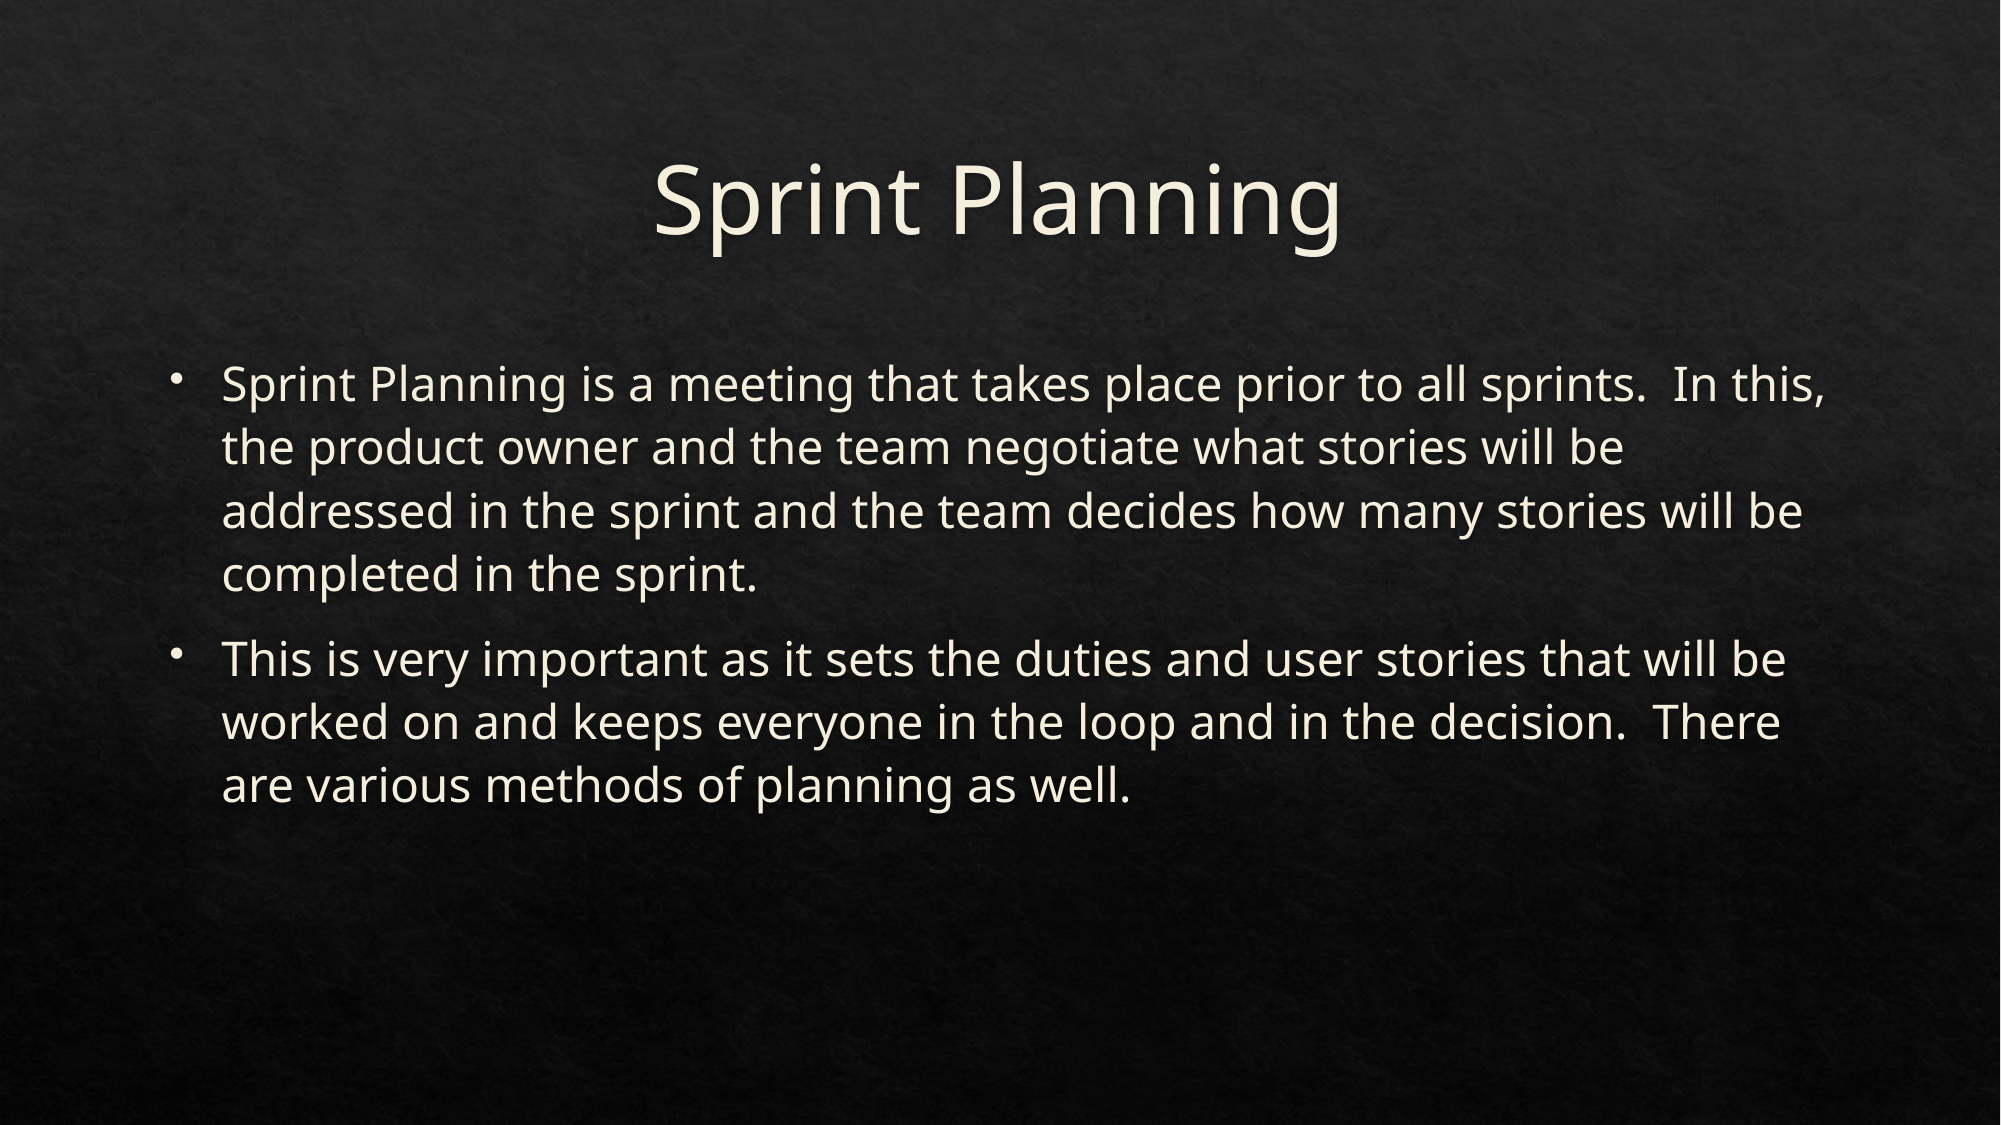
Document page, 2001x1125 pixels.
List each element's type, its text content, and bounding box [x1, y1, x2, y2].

list Sprint Planning is a meeting that takes place prior to all sprints. In this, the product owner and the team negotiate what stories will be addressed in the sprint and the team decides how many stories will be completed in the sprint. This is very important as it sets the duties and user stories that will be worked on and keeps everyone in the loop and in the decision. There are various methods of planning as well. [149, 340, 1849, 950]
title Sprint Planning [149, 99, 1849, 307]
